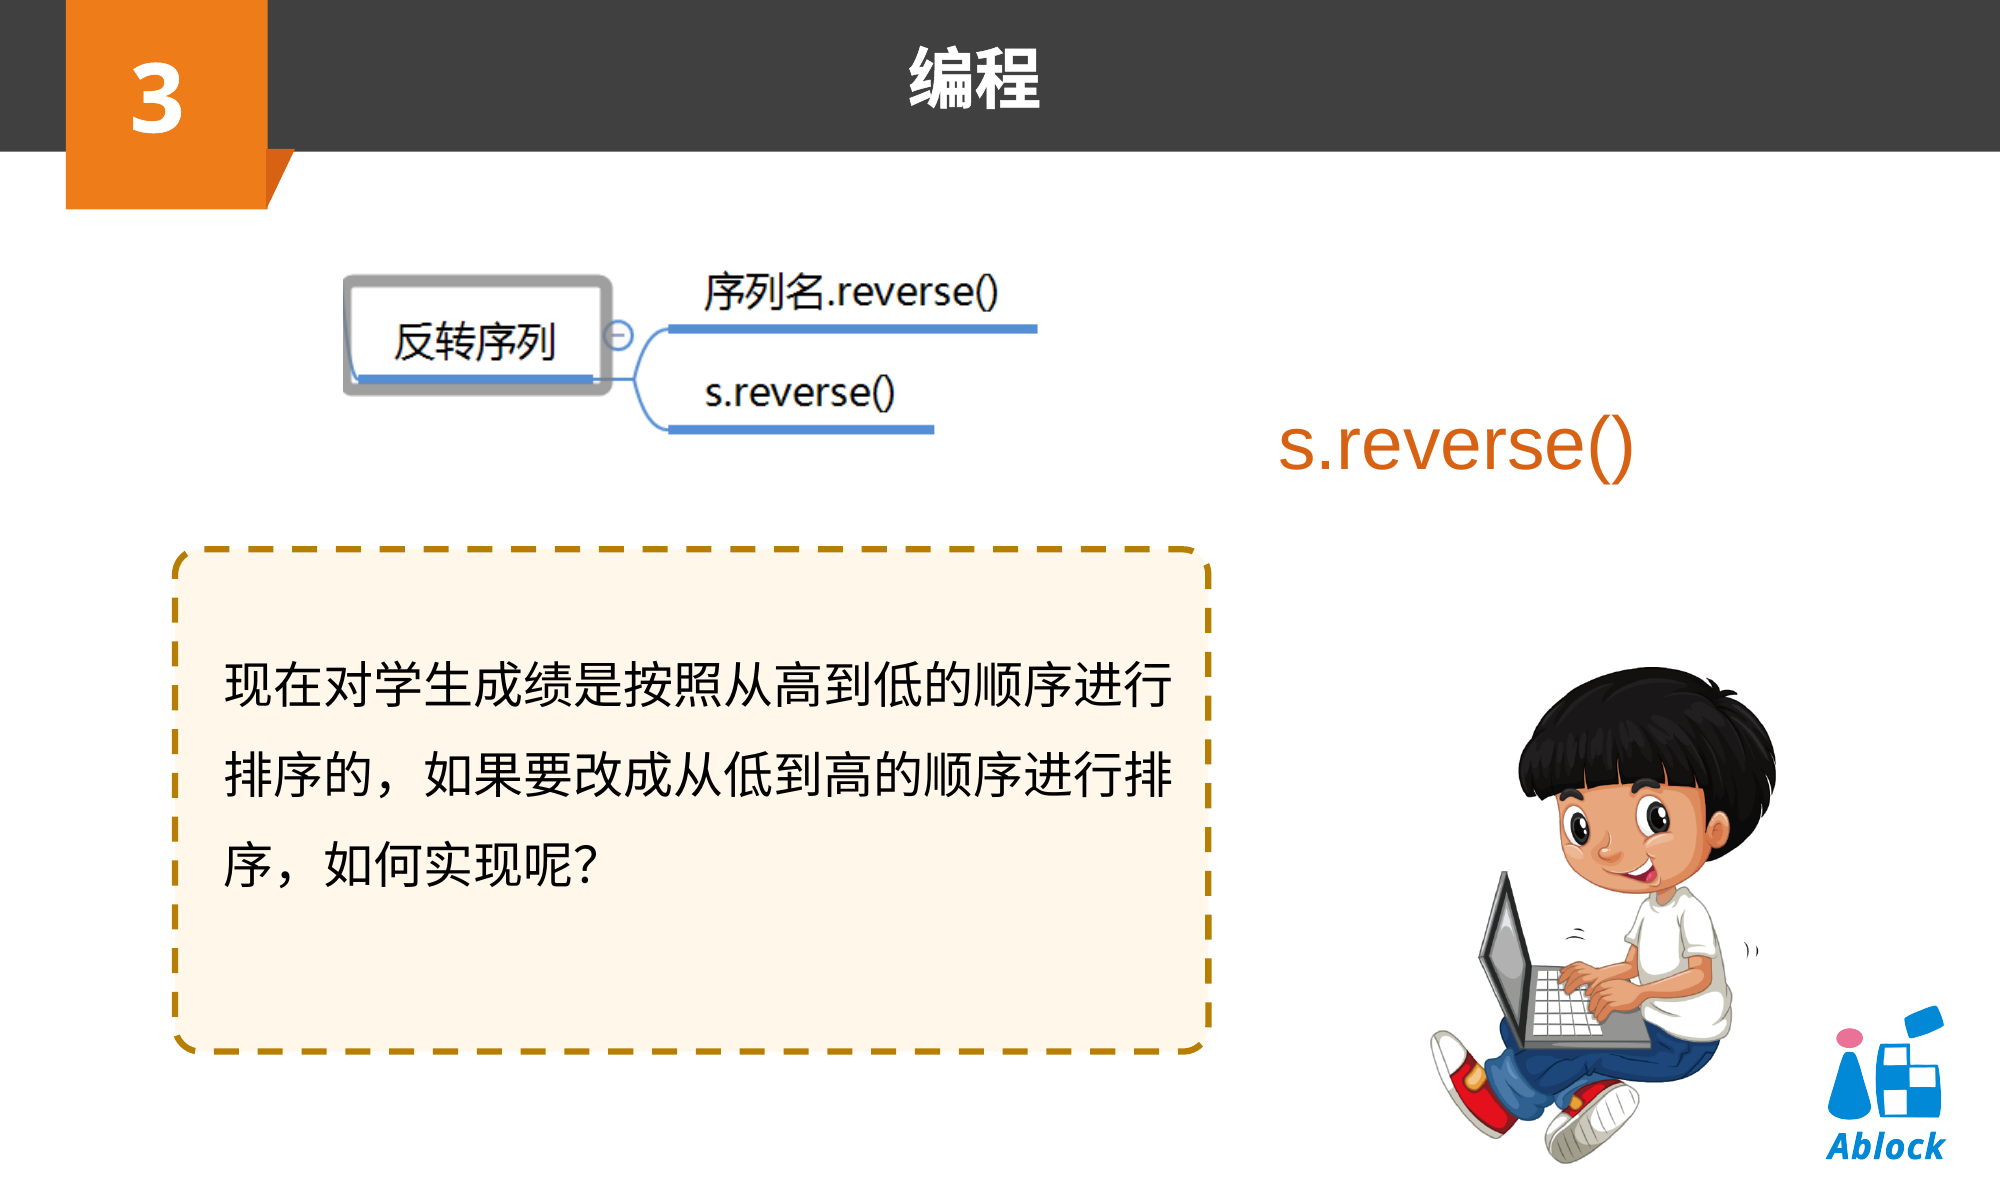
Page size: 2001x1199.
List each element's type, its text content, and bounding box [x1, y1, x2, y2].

picture [1430, 667, 2000, 1199]
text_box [0, 0, 2000, 210]
picture [343, 260, 1041, 441]
text_box [174, 548, 1210, 1053]
text_box 现在对学生成绩是按照从高到低的顺序进行排序的，如果要改成从低到高的顺序进行排序，如何实现呢？ [208, 616, 1209, 902]
text_box s.reverse() [1263, 387, 1652, 492]
